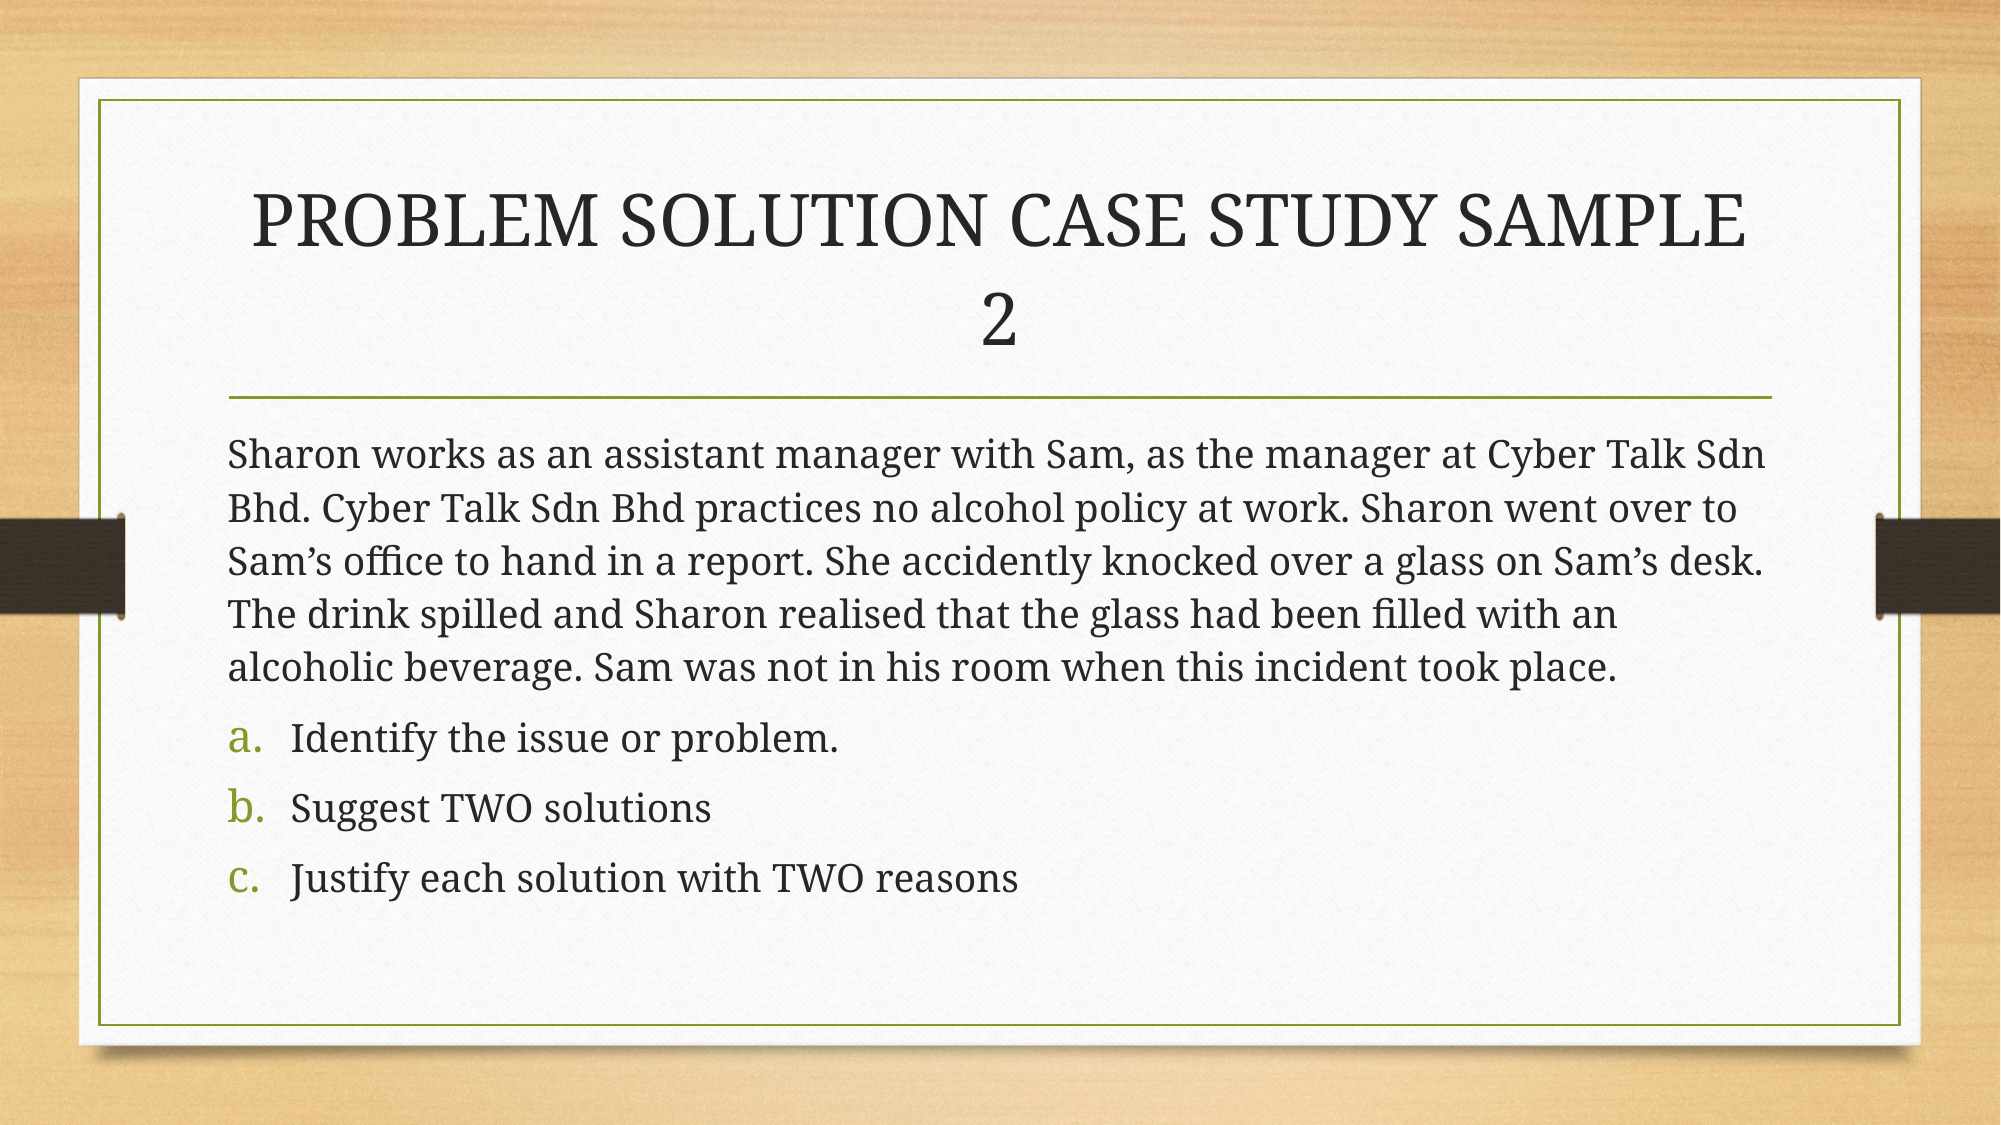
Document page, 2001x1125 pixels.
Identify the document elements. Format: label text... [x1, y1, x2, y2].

picture [0, 0, 2001, 1125]
title PROBLEM SOLUTION CASE STUDY SAMPLE 2 [212, 161, 1788, 375]
list Sharon works as an assistant manager with Sam, as the manager at Cyber Talk Sdn Bhd. Cyber Talk Sdn Bhd practices no alcohol policy at work. Sharon went over to Sam’s office to hand in a report. She accidently knocked over a glass on Sam’s desk. The drink spilled and Sharon realised that the glass had been filled with an alcoholic beverage. Sam was not in his room when this incident took place. Identify the issue or problem. Suggest TWO solutions Justify each solution with TWO reasons [212, 419, 1788, 964]
